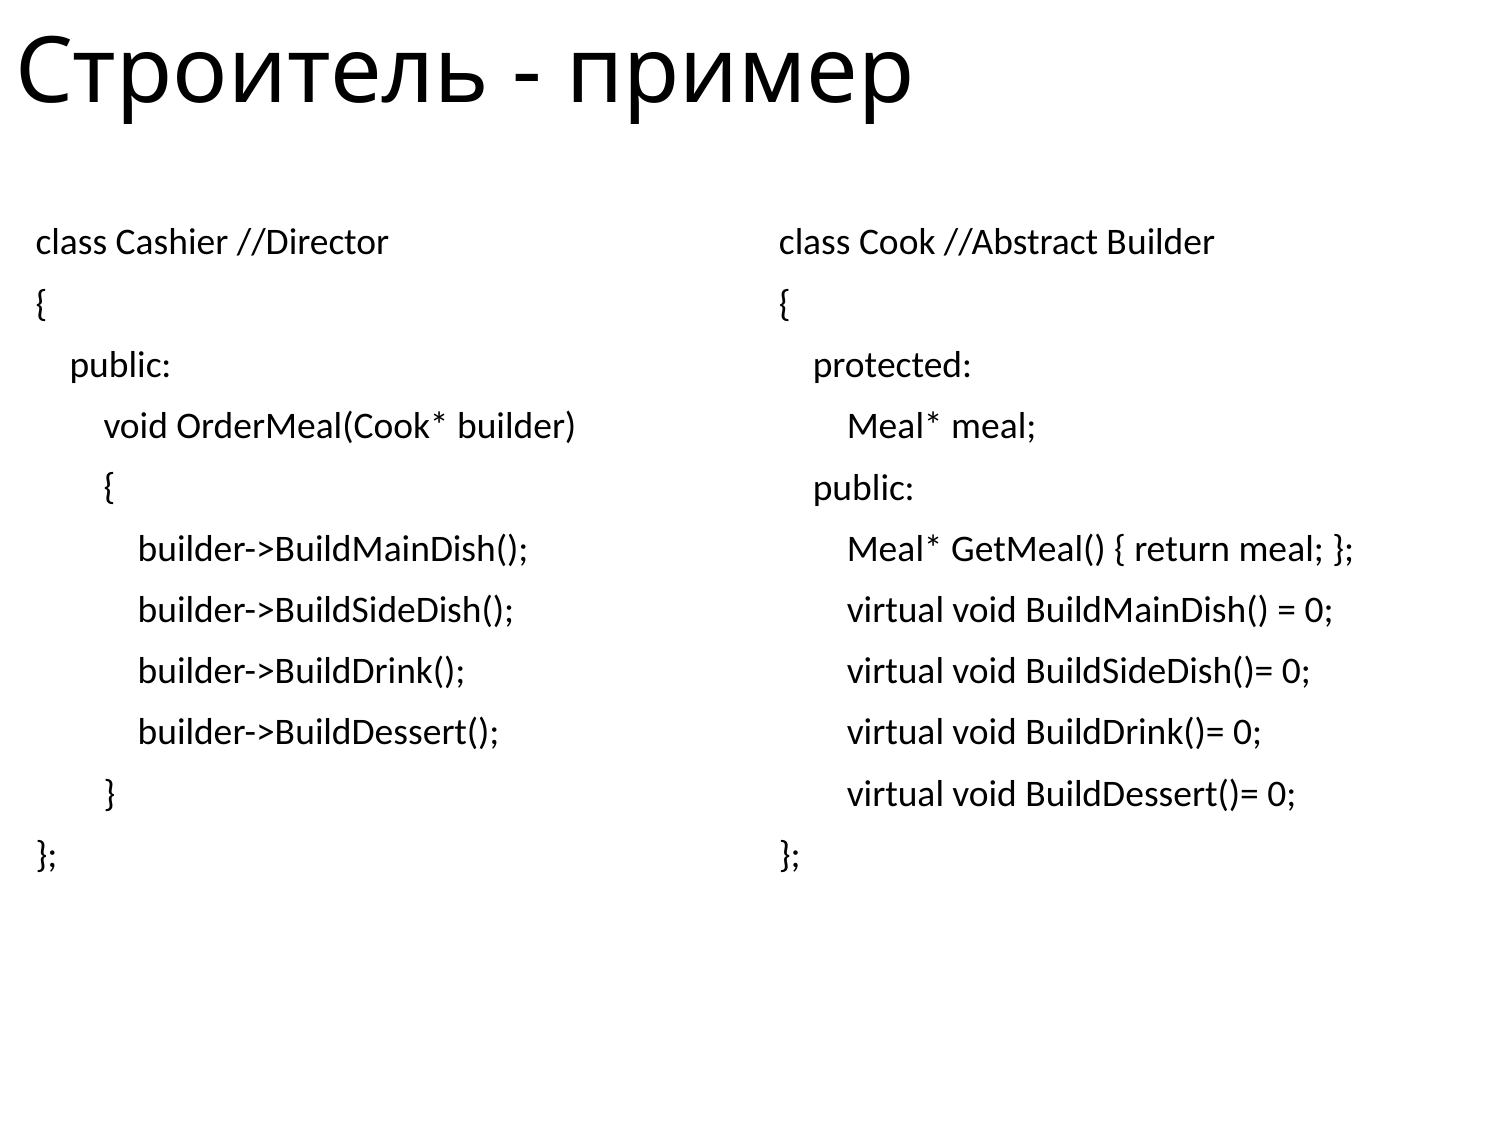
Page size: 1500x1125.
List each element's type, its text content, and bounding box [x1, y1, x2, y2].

text_box class Cashier //Director { public: void OrderMeal(Cook* builder) { builder->BuildMainDish(); builder->BuildSideDish(); builder->BuildDrink(); builder->BuildDessert(); } }; [20, 214, 736, 934]
list class Cook //Abstract Builder { protected: Meal* meal; public: Meal* GetMeal() { return meal; }; virtual void BuildMainDish() = 0; virtual void BuildSideDish()= 0; virtual void BuildDrink()= 0; virtual void BuildDessert()= 0; }; [763, 214, 1447, 911]
title Строитель - пример [0, 0, 1294, 146]
